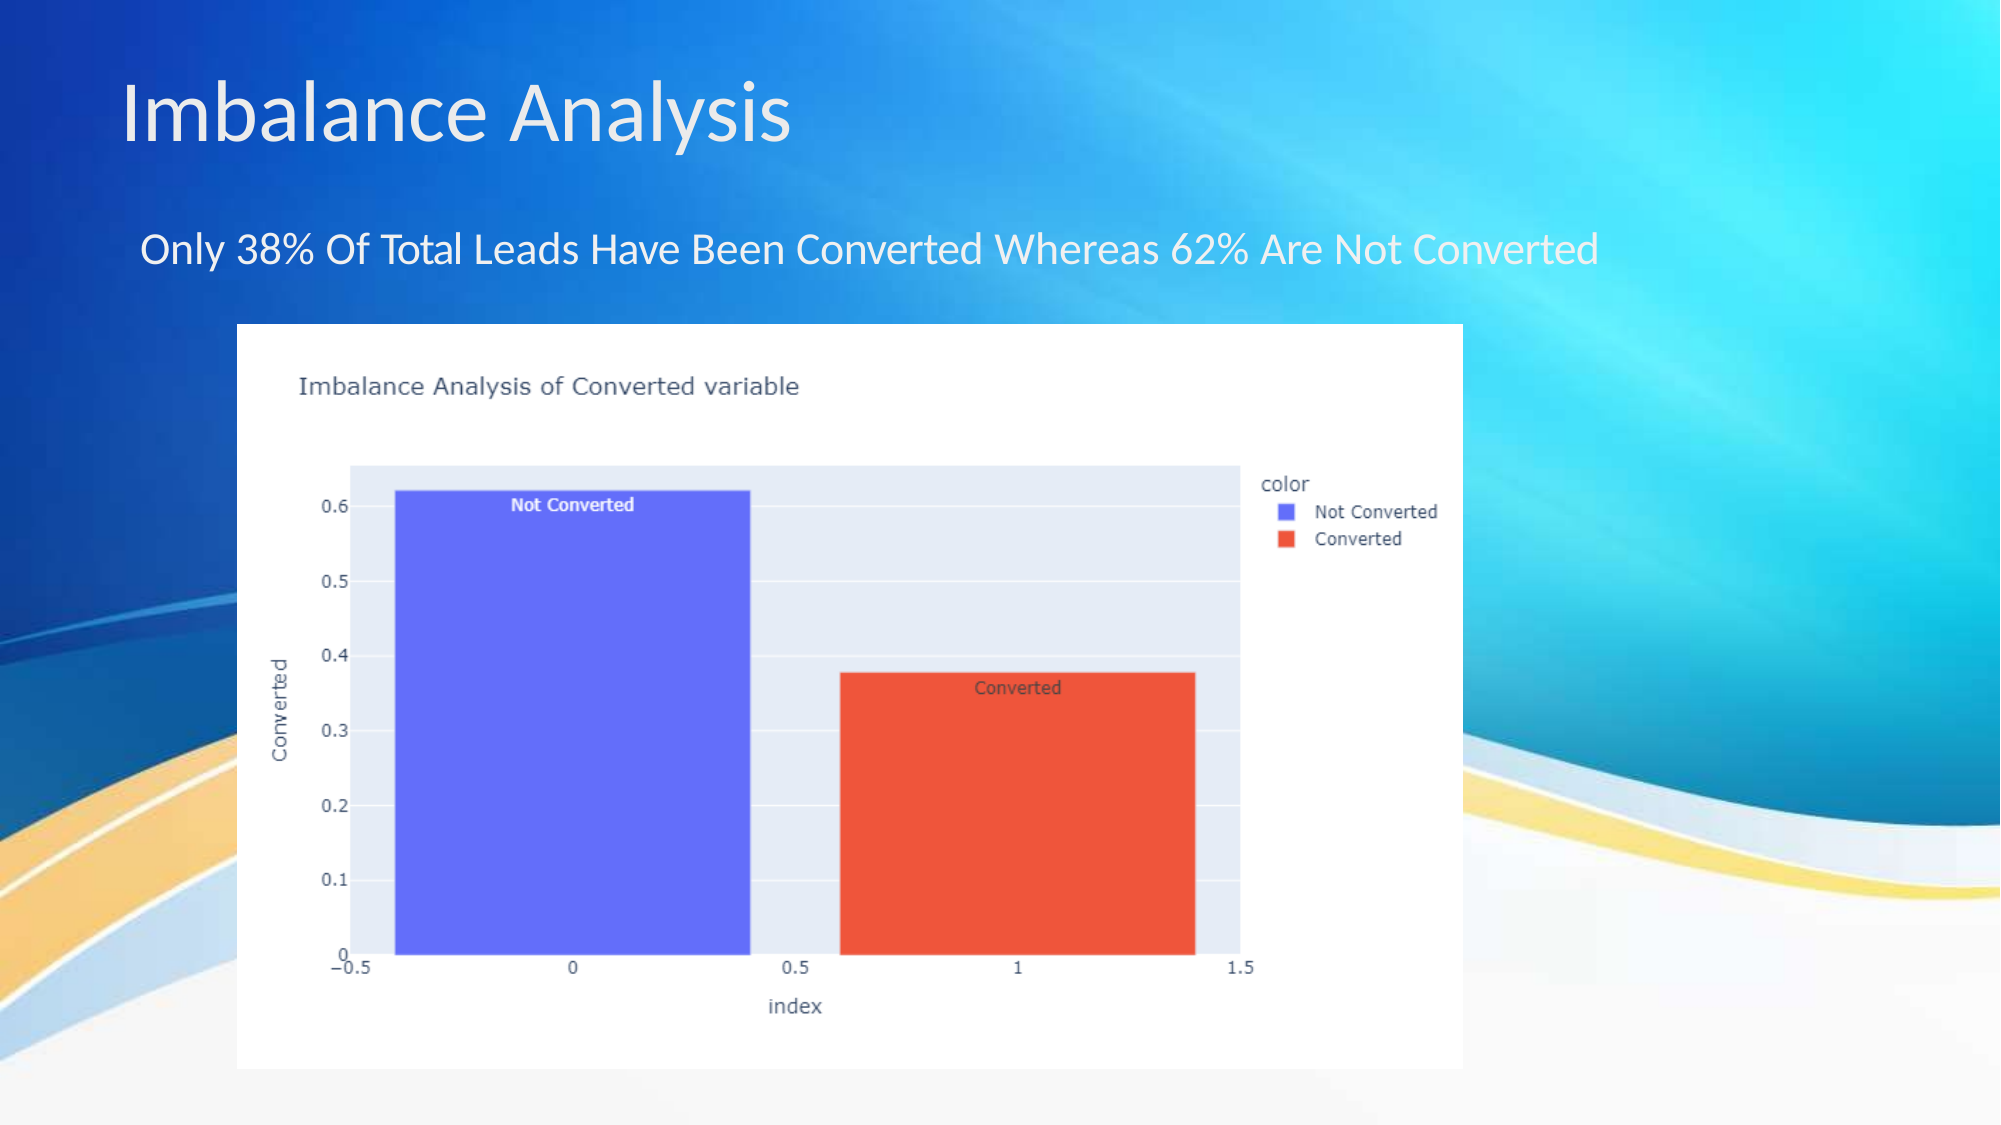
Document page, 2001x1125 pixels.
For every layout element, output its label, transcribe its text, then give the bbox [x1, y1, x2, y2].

picture [0, 0, 2000, 1125]
text_box Imbalance Analysis [118, 51, 795, 159]
text_box Only 38% Of Total Leads Have Been Converted Whereas 62% Are Not Converted [137, 216, 1610, 274]
